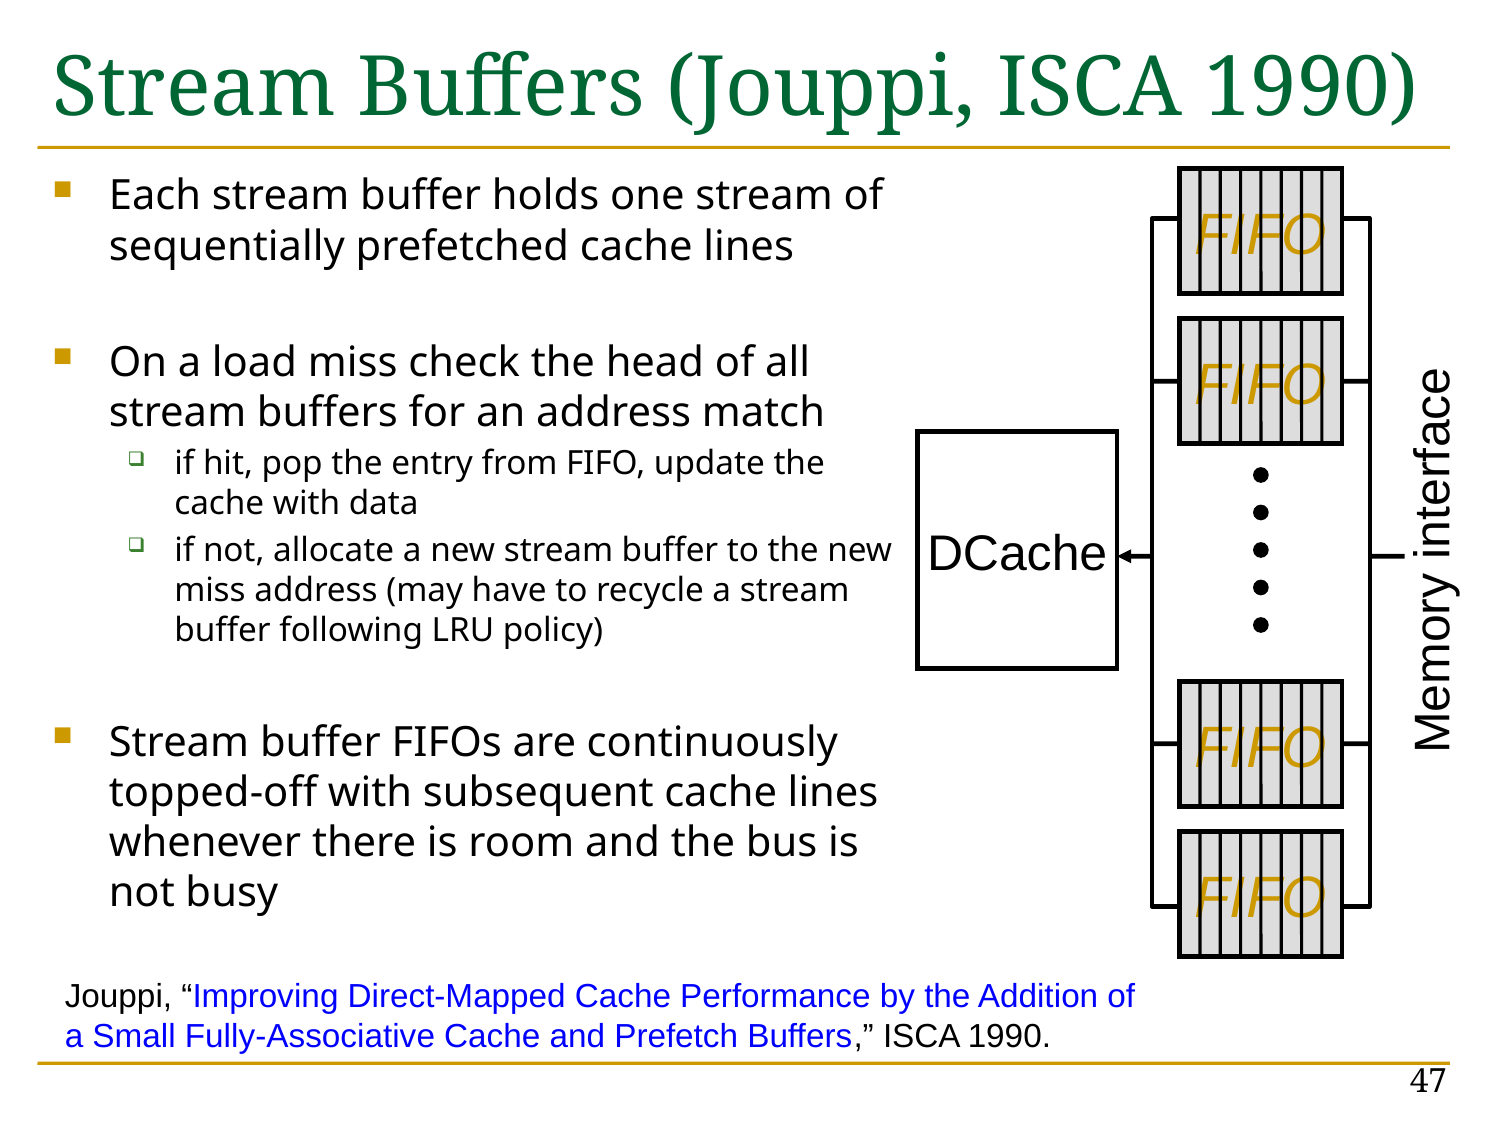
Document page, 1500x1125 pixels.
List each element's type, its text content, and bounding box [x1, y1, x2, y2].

slide_number 47 [1111, 1036, 1462, 1112]
title Stream Buffers (Jouppi, ISCA 1990) [37, 24, 1450, 200]
text_box Memory interface [1408, 352, 1467, 769]
text_box Jouppi, “Improving Direct-Mapped Cache Performance by the Addition of a Small Fully-Associative Cache and Prefetch Buffers,” ISCA 1990. [49, 966, 1175, 1062]
text_box DCache [917, 431, 1111, 669]
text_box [1179, 168, 1343, 957]
list Each stream buffer holds one stream of sequentially prefetched cache lines On a load miss check the head of all stream buffers for an address match if hit, pop the entry from FIFO, update the cache with data if not, allocate a new stream buffer to the new miss address (may have to recycle a stream buffer following LRU policy) Stream buffer FIFOs are continuously topped-off with subsequent cache lines whenever there is room and the bus is not busy [37, 160, 913, 1013]
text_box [1116, 218, 1180, 907]
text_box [1341, 218, 1405, 907]
